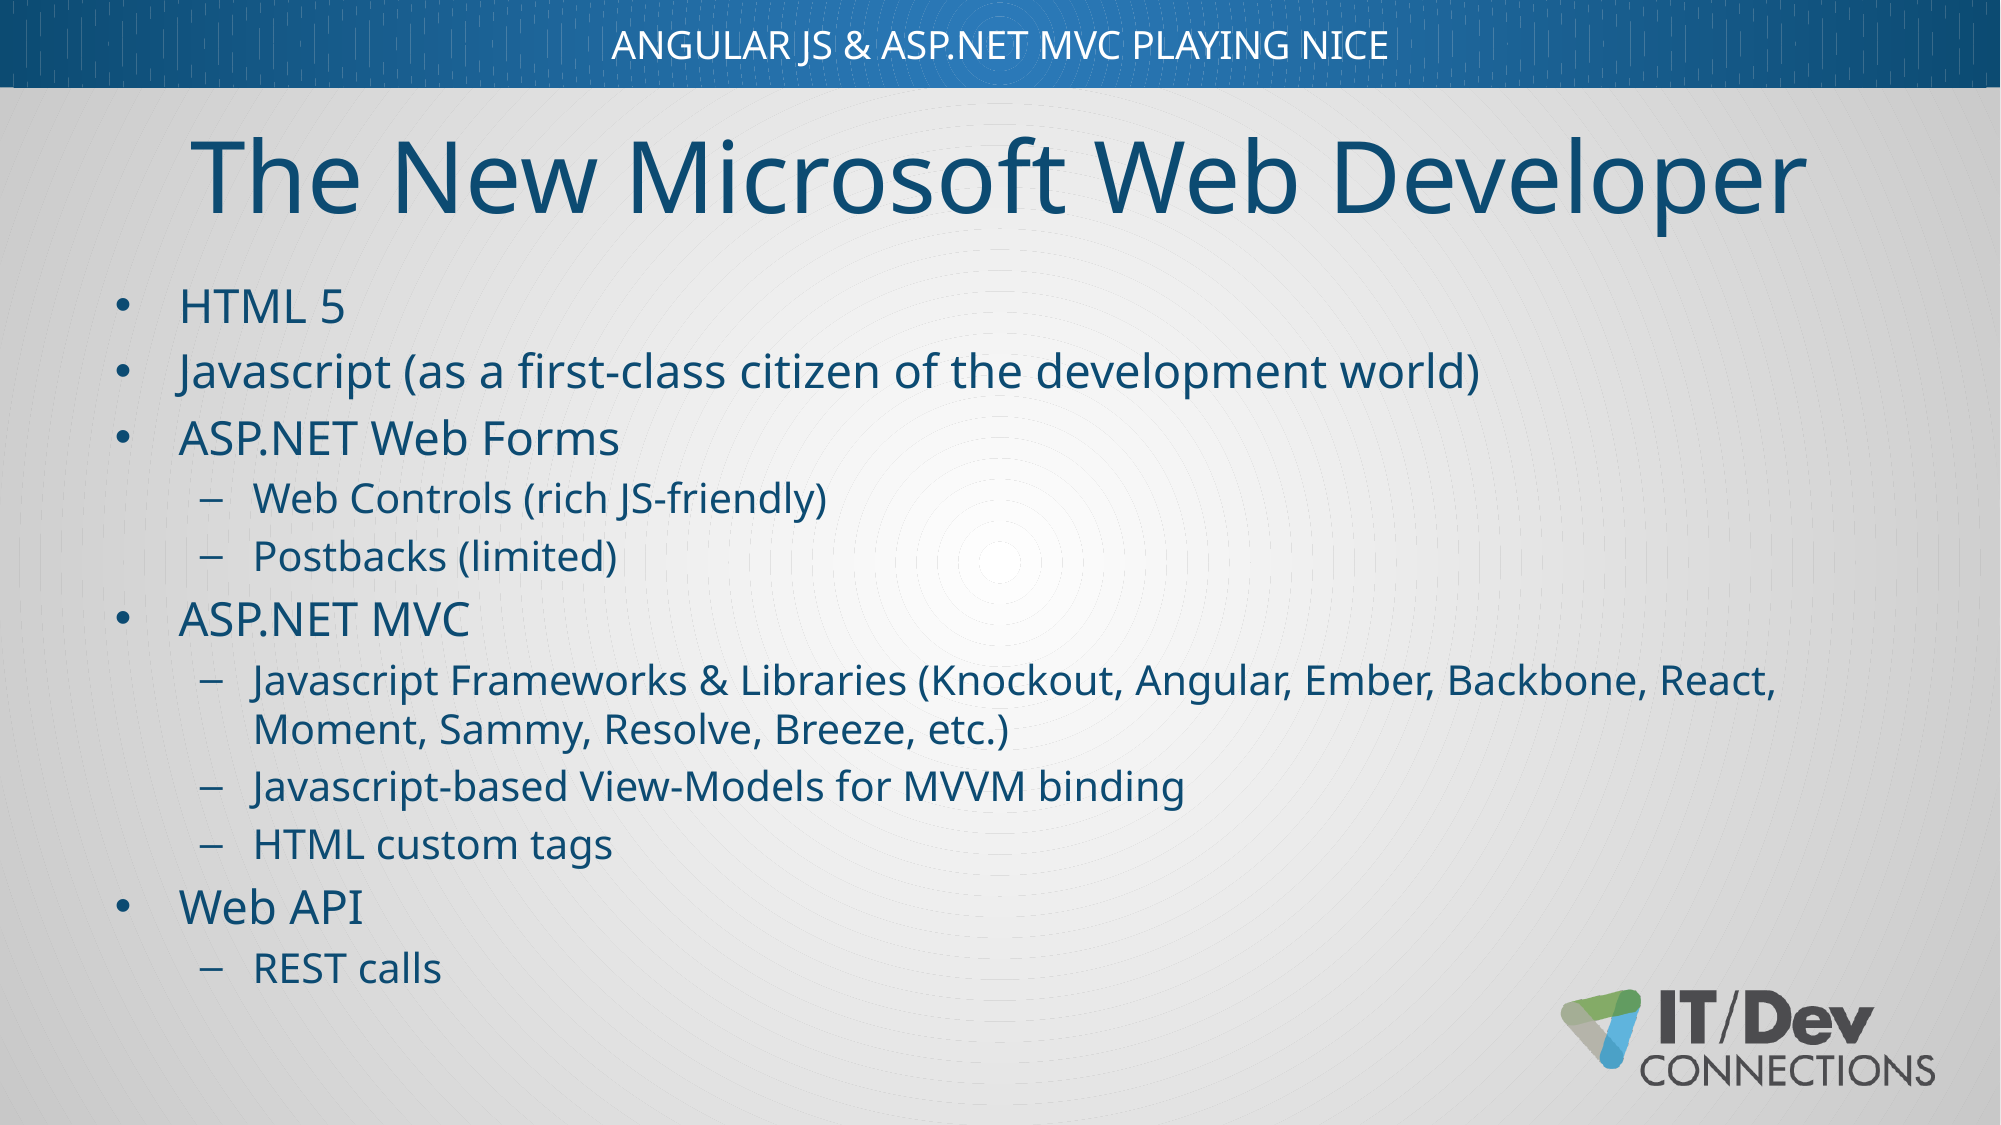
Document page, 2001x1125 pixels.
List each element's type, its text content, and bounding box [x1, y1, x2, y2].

list HTML 5 Javascript (as a first-class citizen of the development world) ASP.NET Web Forms Web Controls (rich JS-friendly) Postbacks (limited) ASP.NET MVC Javascript Frameworks & Libraries (Knockout, Angular, Ember, Backbone, React, Moment, Sammy, Resolve, Breeze, etc.) Javascript-based View-Models for MVVM binding HTML custom tags Web API REST calls [99, 262, 1900, 1005]
title The New Microsoft Web Developer [99, 79, 1900, 262]
picture [1547, 965, 1948, 1111]
